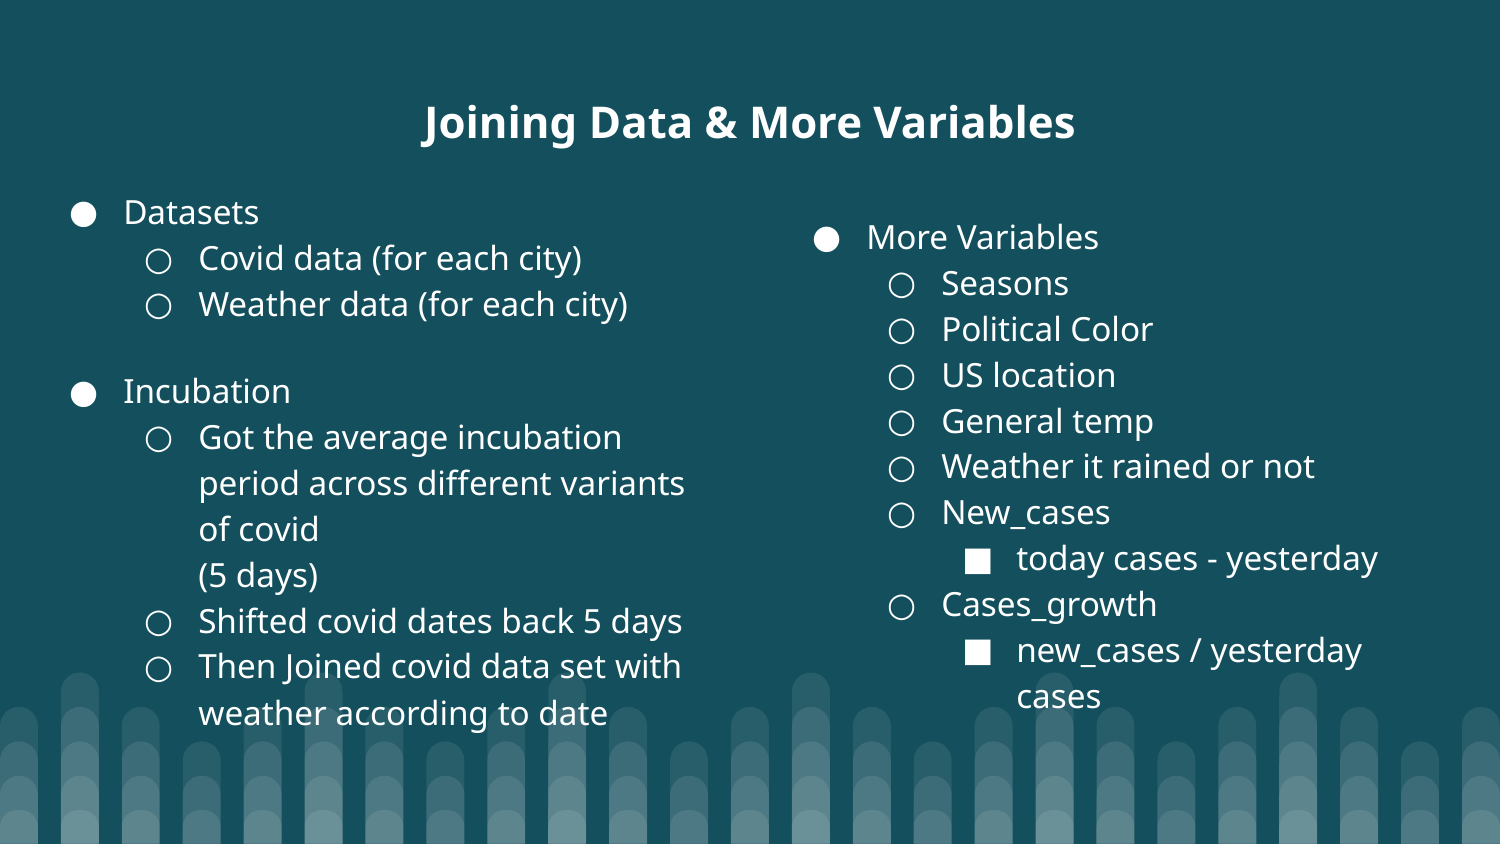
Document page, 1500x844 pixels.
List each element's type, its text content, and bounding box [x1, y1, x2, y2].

text_box More Variables Seasons Political Color US location General temp Weather it rained or not New_cases today cases - yesterday Cases_growth new_cases / yesterday cases [776, 195, 1435, 685]
text_box Datasets Covid data (for each city) Weather data (for each city) [33, 170, 737, 338]
text_box Incubation Got the average incubation period across different variants of covid (5 days) Shifted covid dates back 5 days Then Joined covid data set with weather according to date [33, 349, 737, 747]
text_box Joining Data & More Variables [241, 79, 1259, 171]
